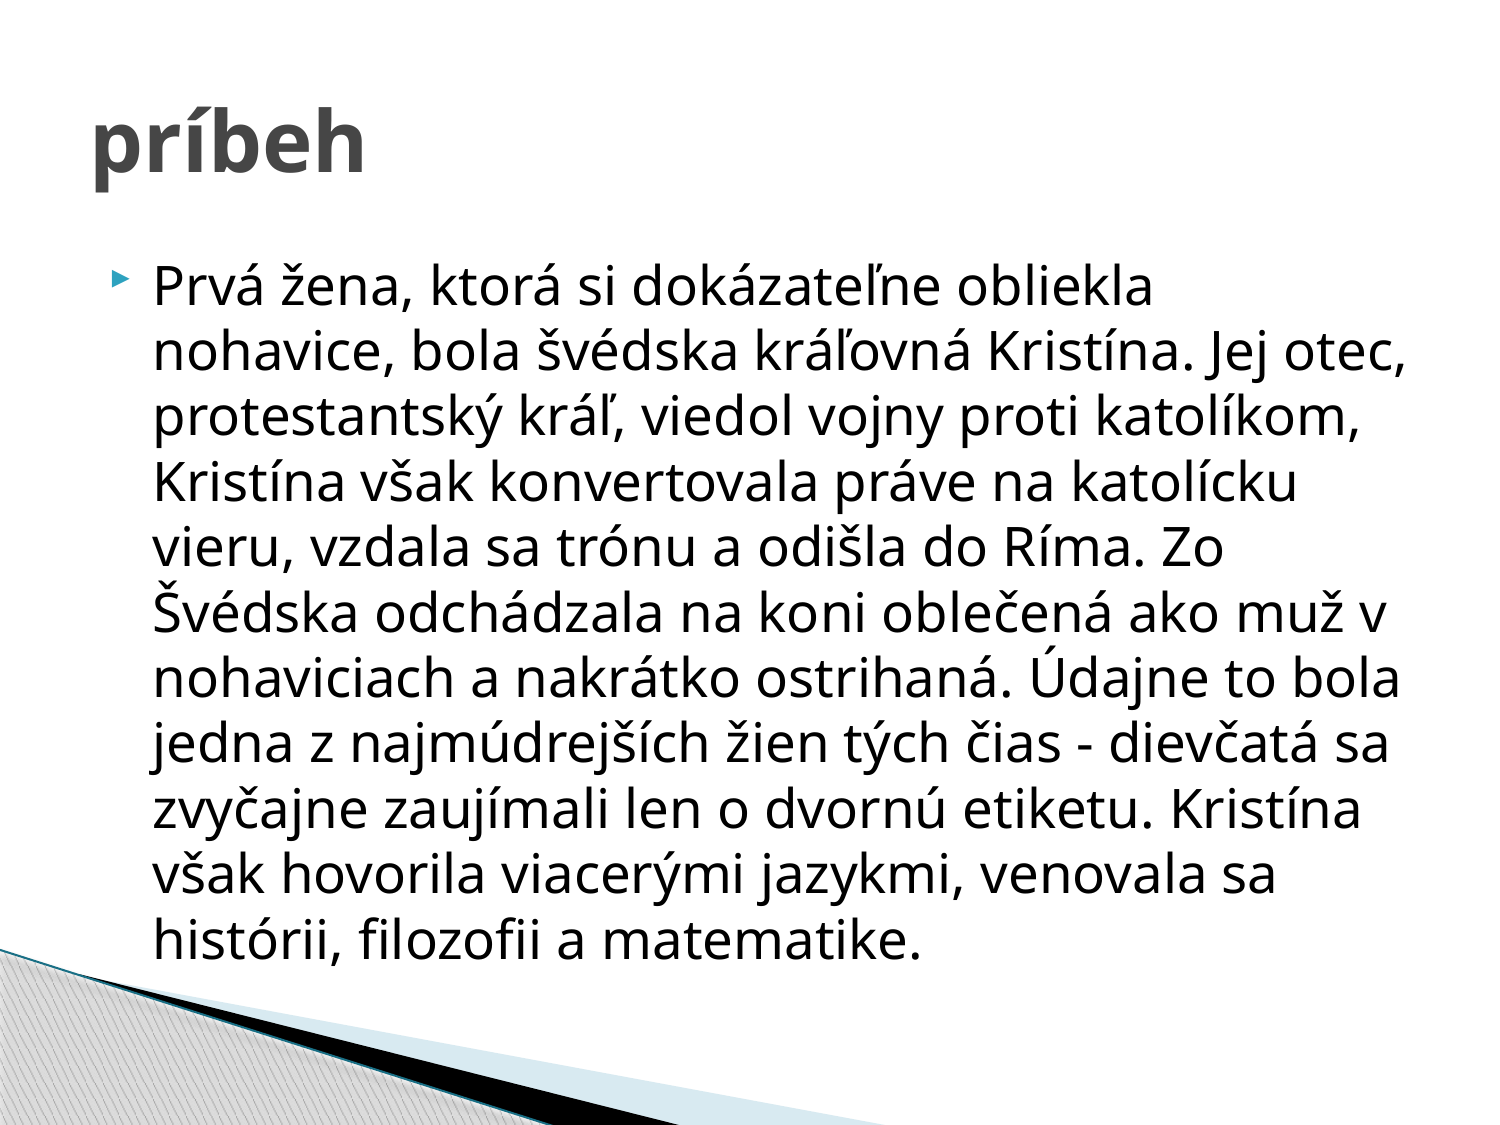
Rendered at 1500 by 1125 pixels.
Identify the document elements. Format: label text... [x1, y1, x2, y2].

title príbeh [75, 45, 1425, 233]
list Prvá žena, ktorá si dokázateľne obliekla nohavice, bola švédska kráľovná Kristína. Jej otec, protestantský kráľ, viedol vojny proti katolíkom, Kristína však konvertovala práve na katolícku vieru, vzdala sa trónu a odišla do Ríma. Zo Švédska odchádzala na koni oblečená ako muž v nohaviciach a nakrátko ostrihaná. Údajne to bola jedna z najmúdrejších žien tých čias - dievčatá sa zvyčajne zaujímali len o dvornú etiketu. Kristína však hovorila viacerými jazykmi, venovala sa histórii, filozofii a matematike. [75, 243, 1425, 986]
